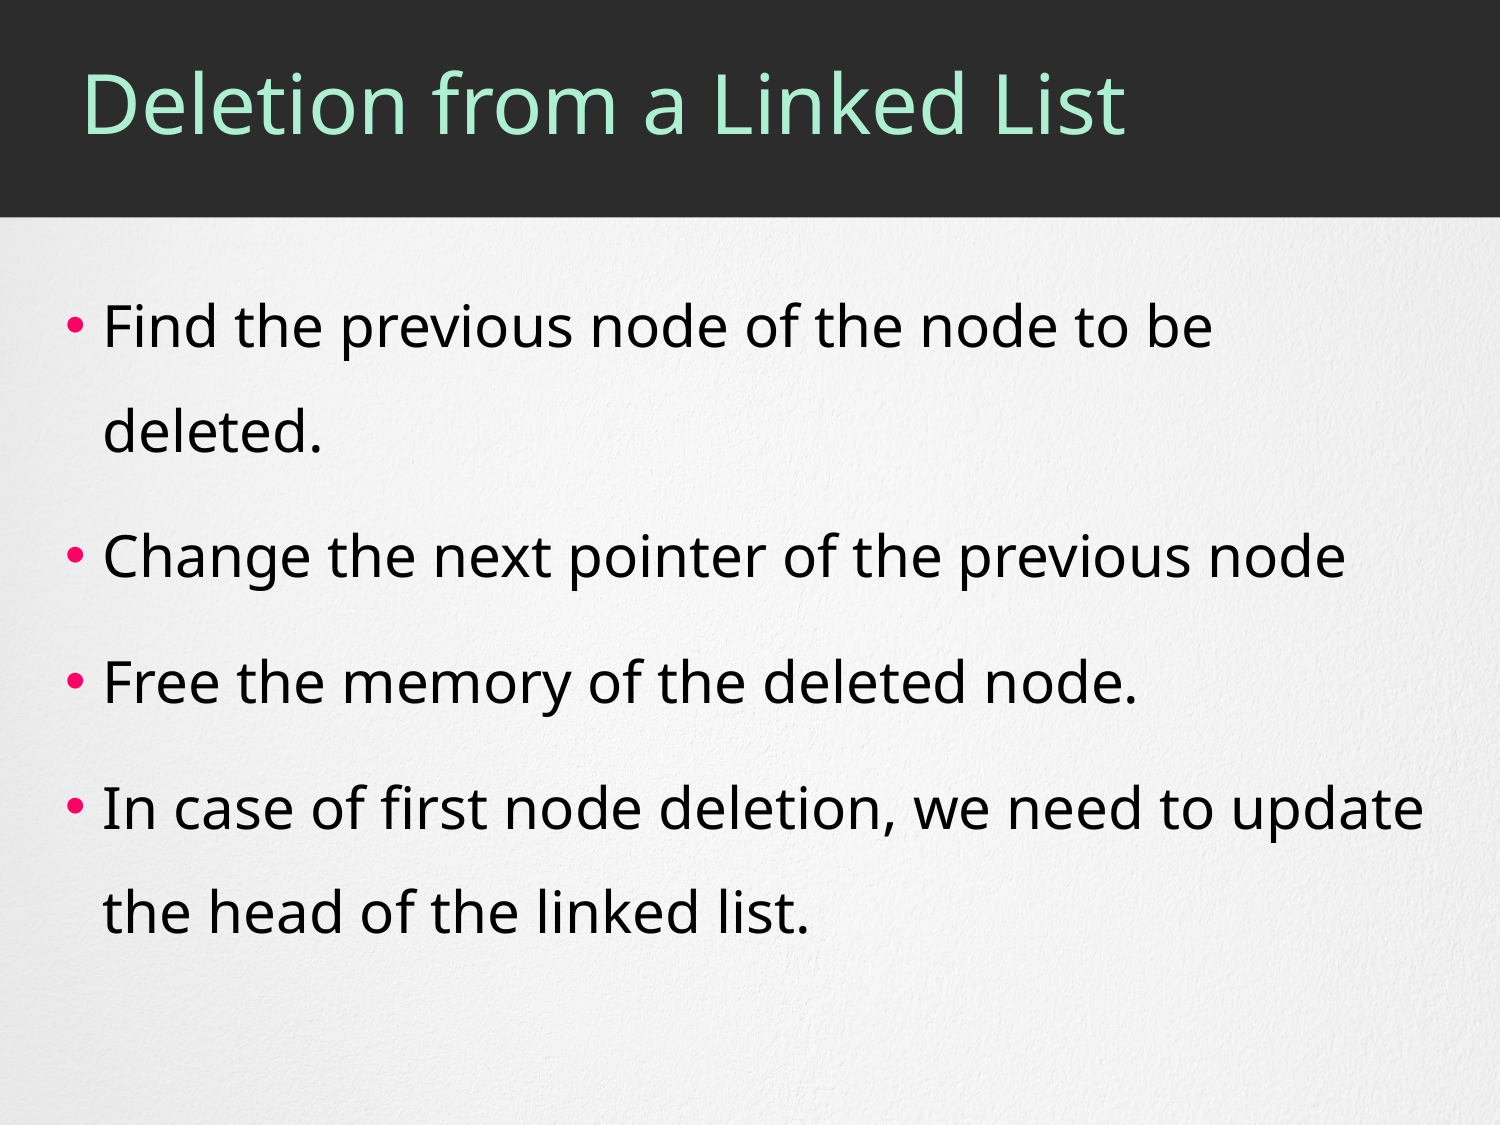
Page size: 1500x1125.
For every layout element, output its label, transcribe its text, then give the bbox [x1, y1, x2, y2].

list Find the previous node of the node to be deleted. Change the next pointer of the previous node Free the memory of the deleted node. In case of first node deletion, we need to update the head of the linked list. [50, 246, 1450, 1088]
title Deletion from a Linked List [65, 0, 1500, 216]
